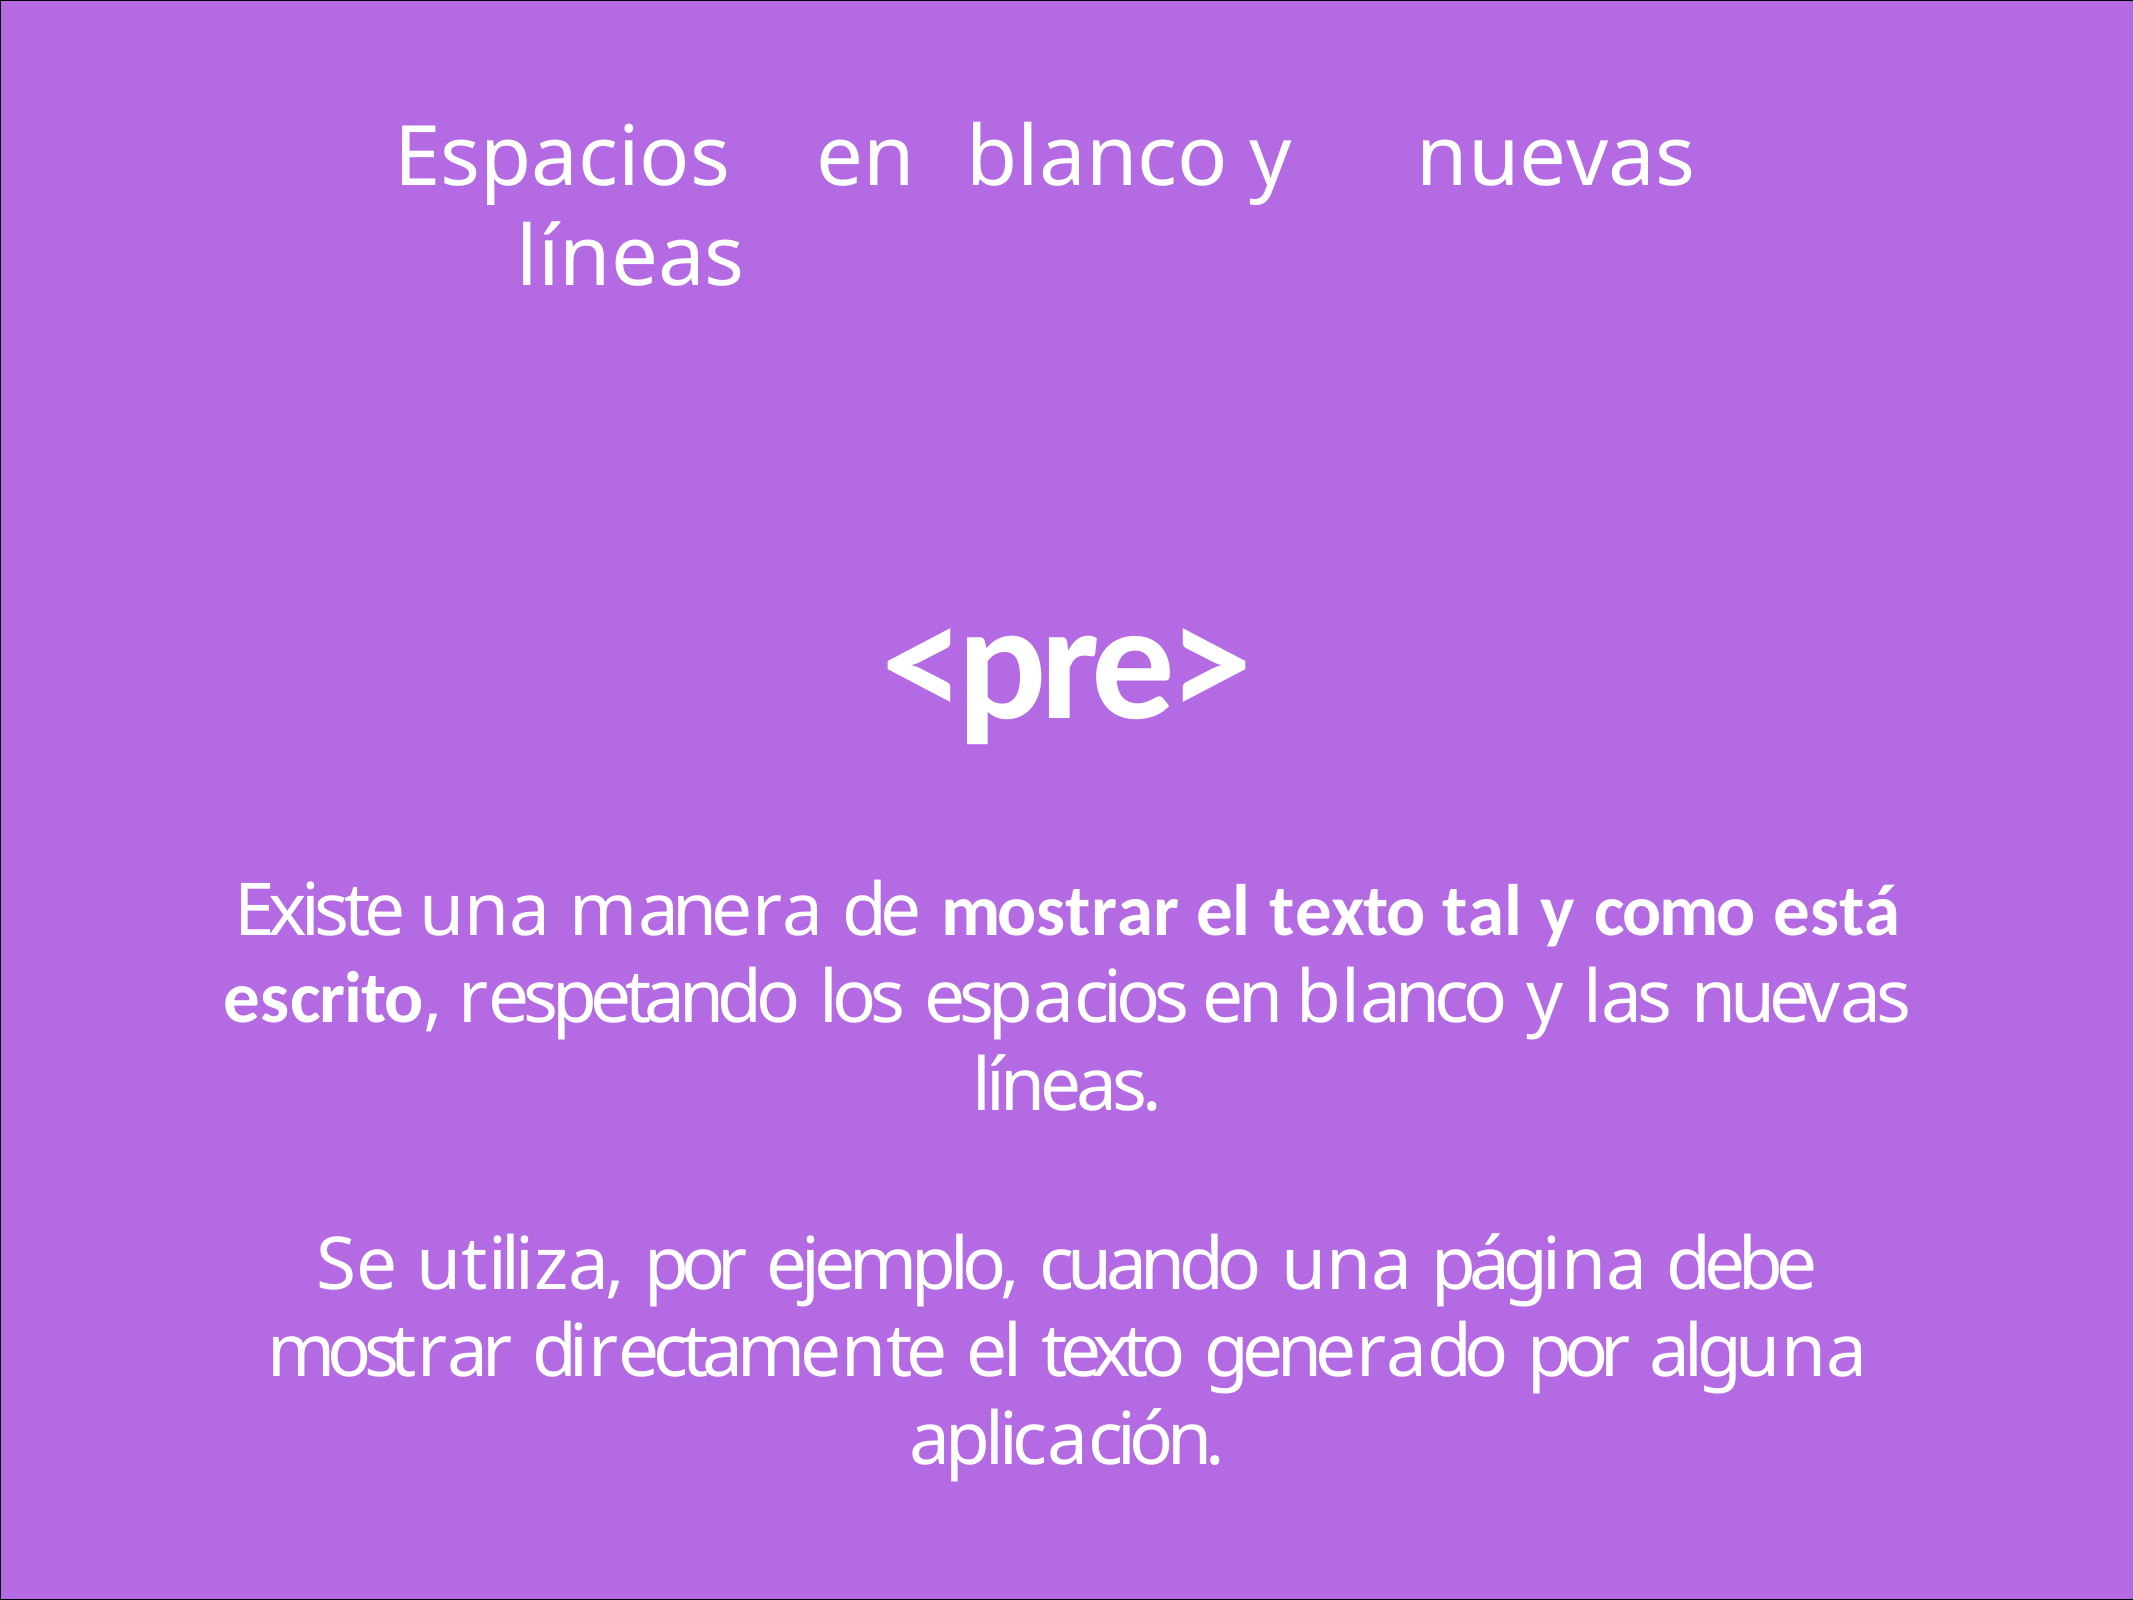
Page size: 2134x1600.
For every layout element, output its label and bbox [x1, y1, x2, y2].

text_box [0, 0, 2134, 1600]
